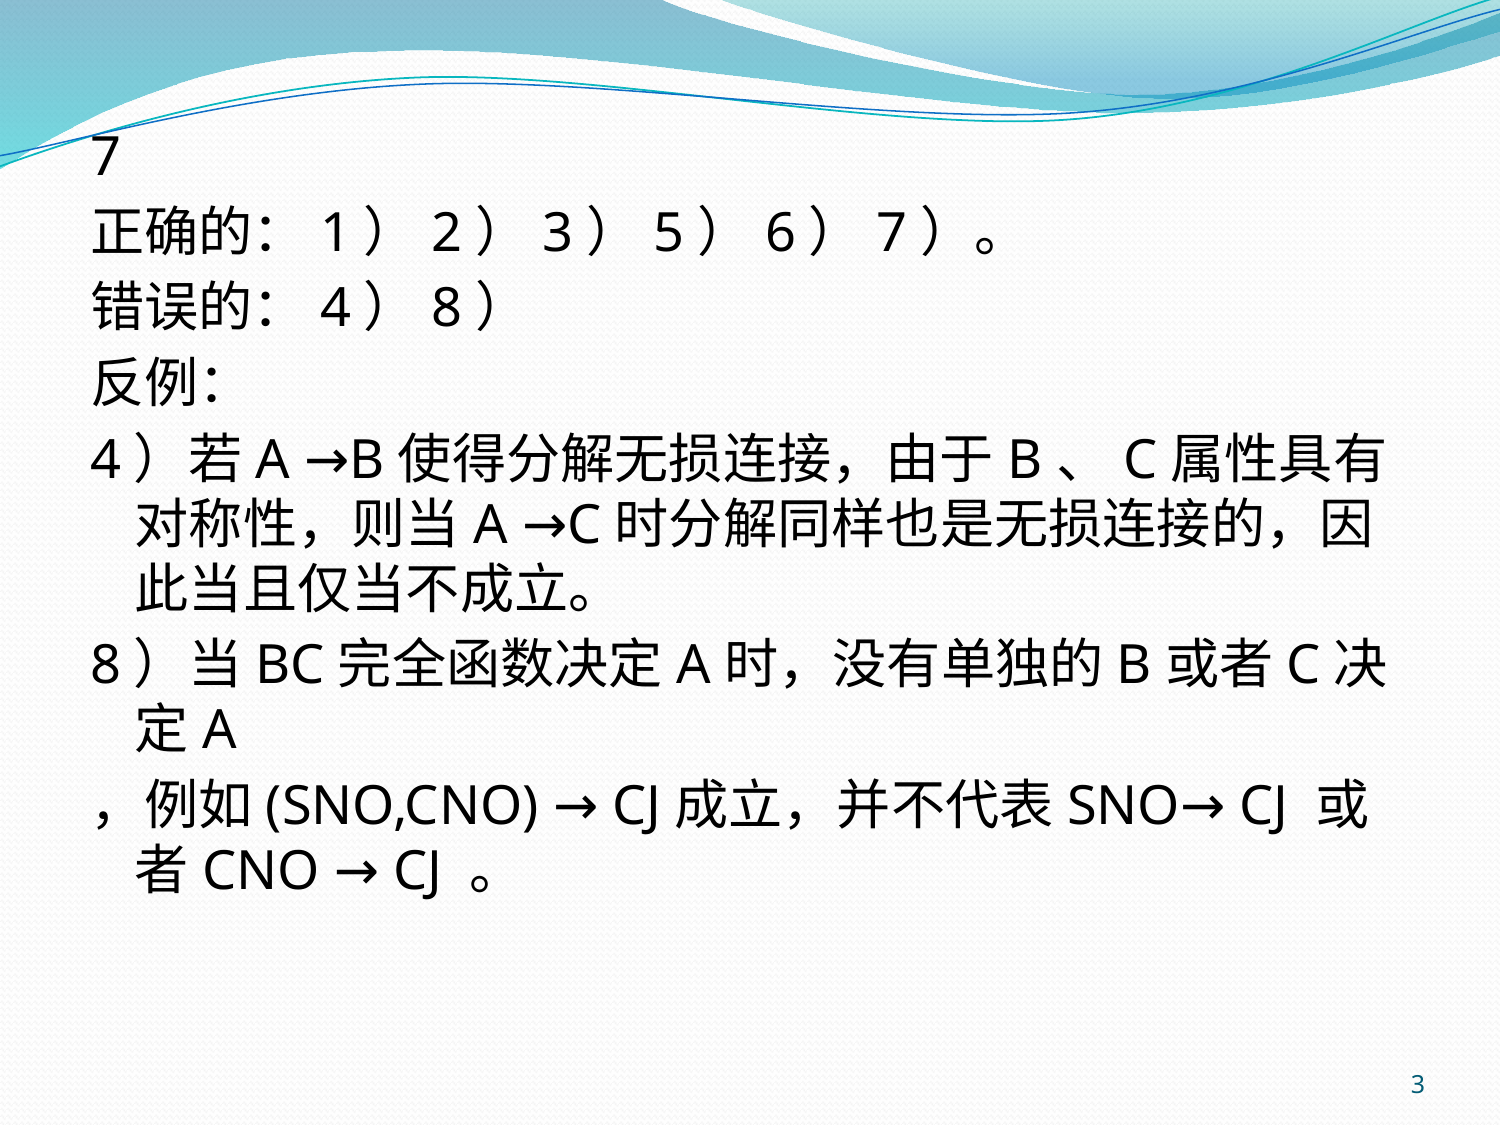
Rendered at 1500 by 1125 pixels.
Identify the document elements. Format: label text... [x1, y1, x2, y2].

slide_number 3 [1299, 1042, 1425, 1103]
list 7 正确的：1）2）3）5）6）7）。 错误的：4）8） 反例： 4）若A →B使得分解无损连接，由于B、C属性具有对称性，则当A →C时分解同样也是无损连接的，因此当且仅当不成立。 8）当BC完全函数决定A时，没有单独的B或者C决定A ，例如(SNO,CNO) → CJ成立，并不代表SNO→ CJ 或者CNO → CJ 。 [74, 113, 1426, 1038]
